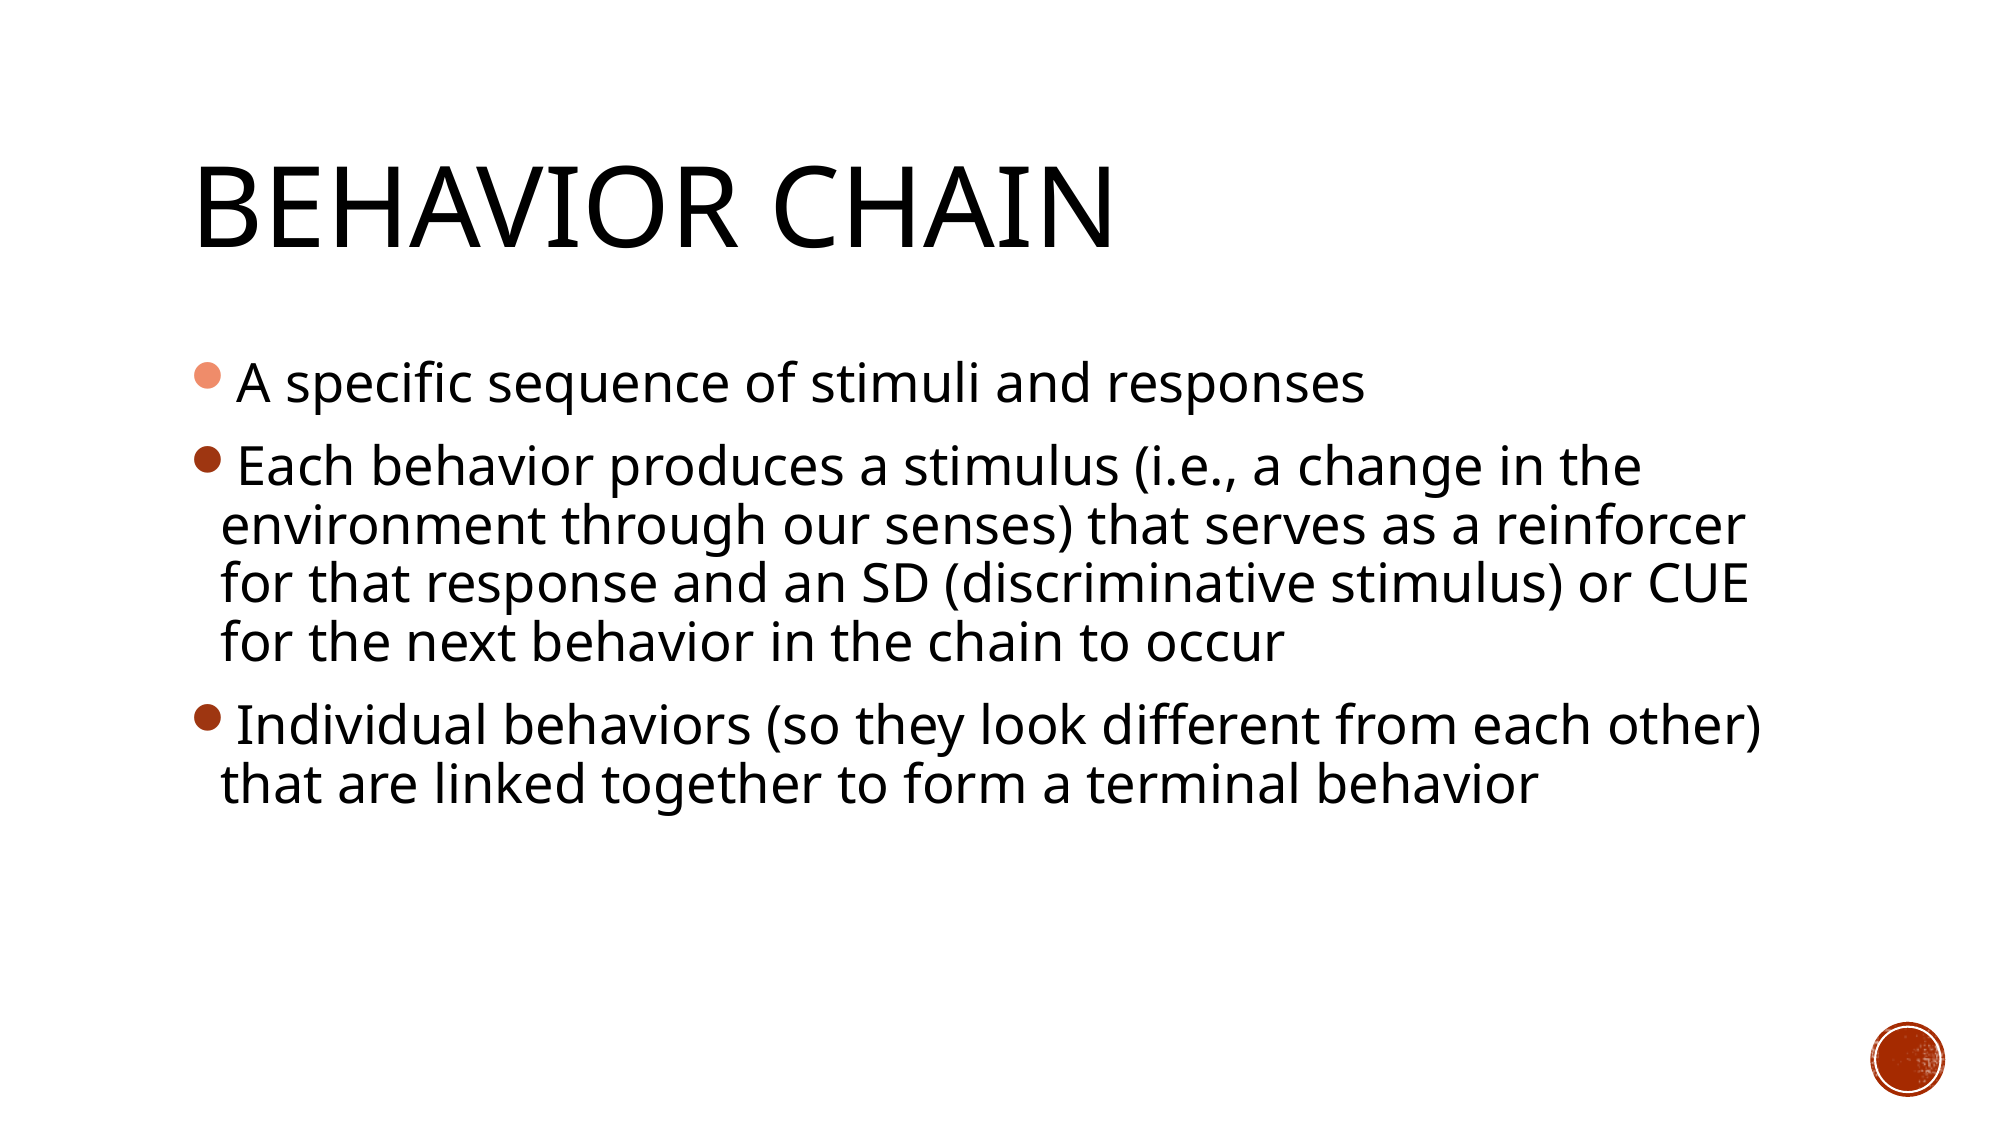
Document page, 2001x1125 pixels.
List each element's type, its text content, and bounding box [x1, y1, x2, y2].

list A specific sequence of stimuli and responses Each behavior produces a stimulus (i.e., a change in the environment through our senses) that serves as a reinforcer for that response and an SD (discriminative stimulus) or CUE for the next behavior in the chain to occur Individual behaviors (so they look different from each other) that are linked together to form a terminal behavior [175, 348, 1826, 1013]
title Behavior Chain [175, 79, 1826, 344]
